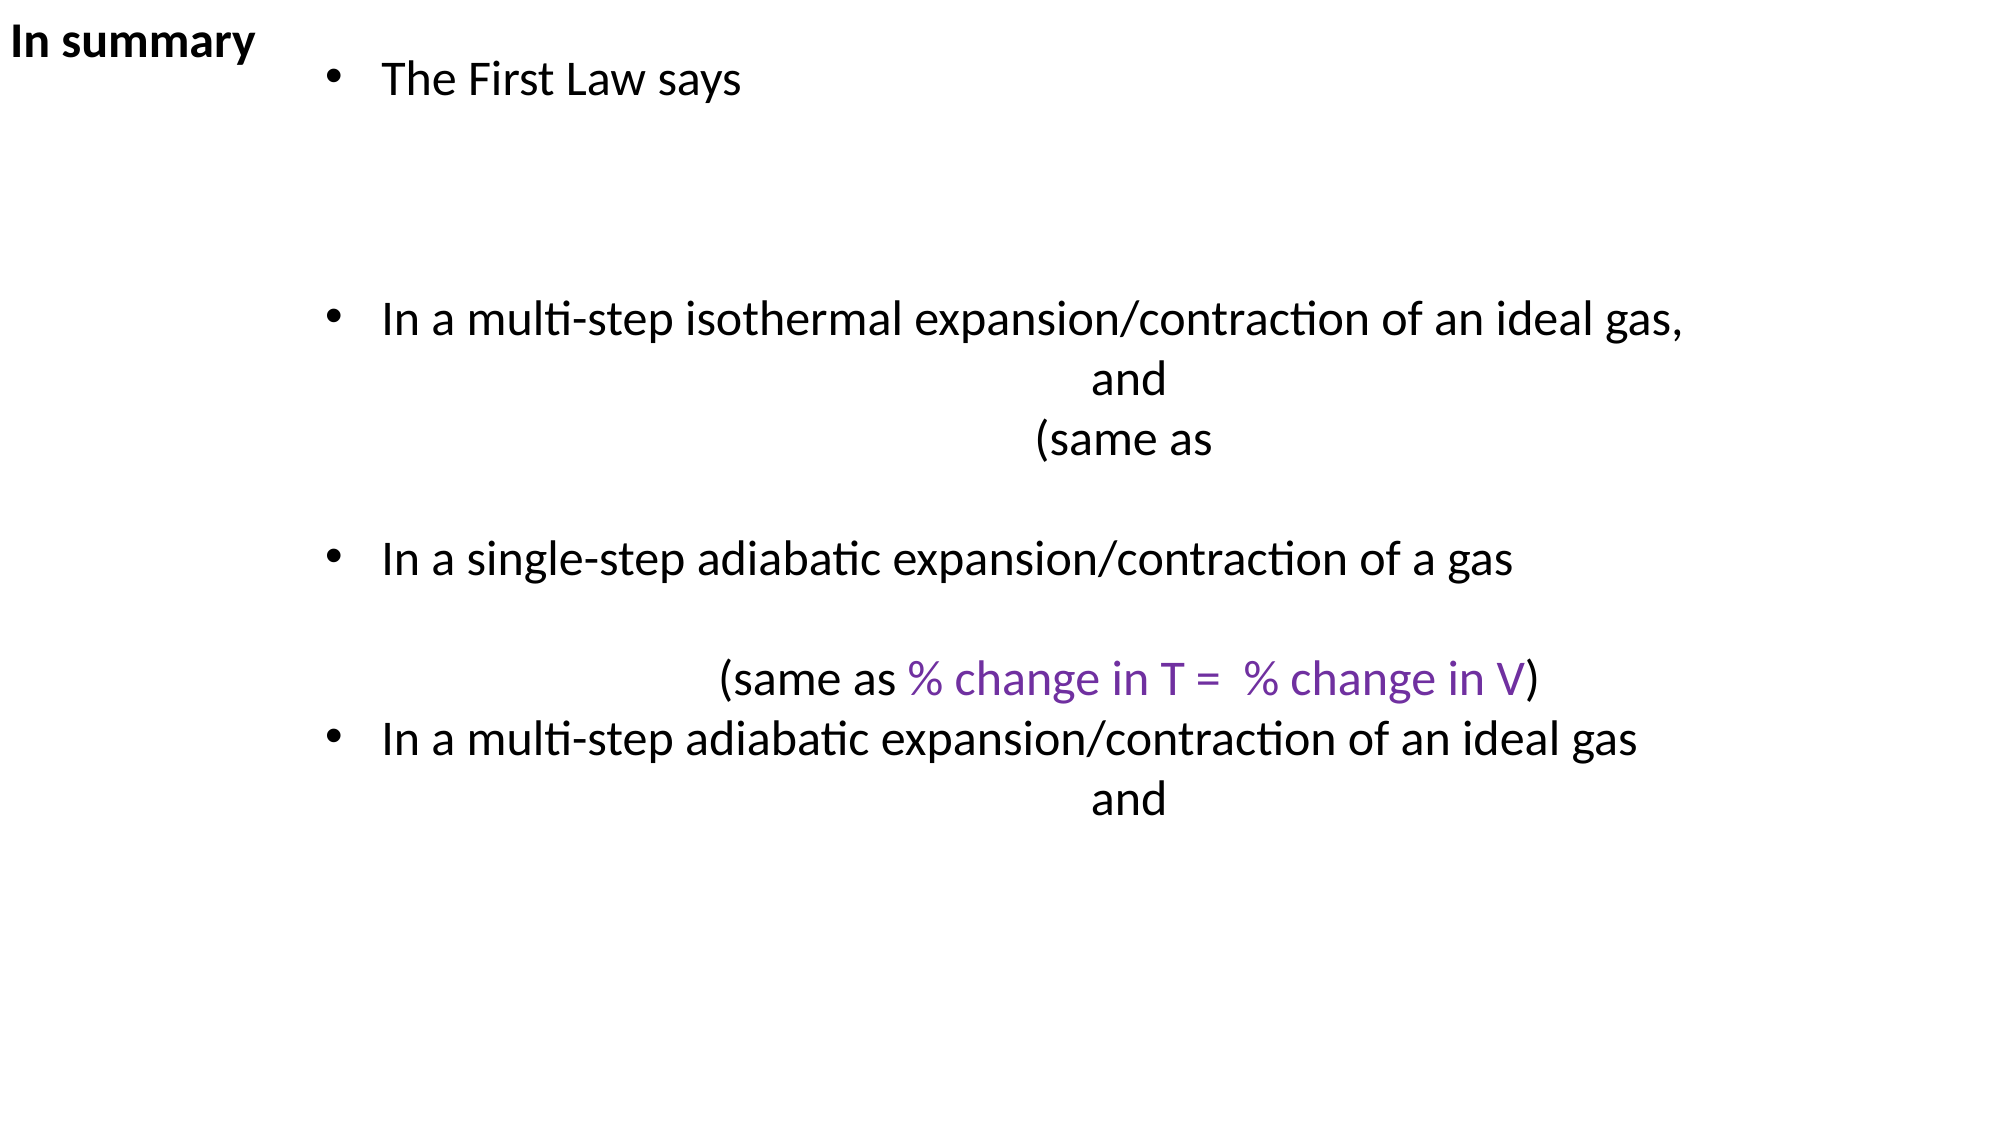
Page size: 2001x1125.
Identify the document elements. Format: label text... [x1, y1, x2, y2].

text_box In summary [0, 0, 626, 75]
